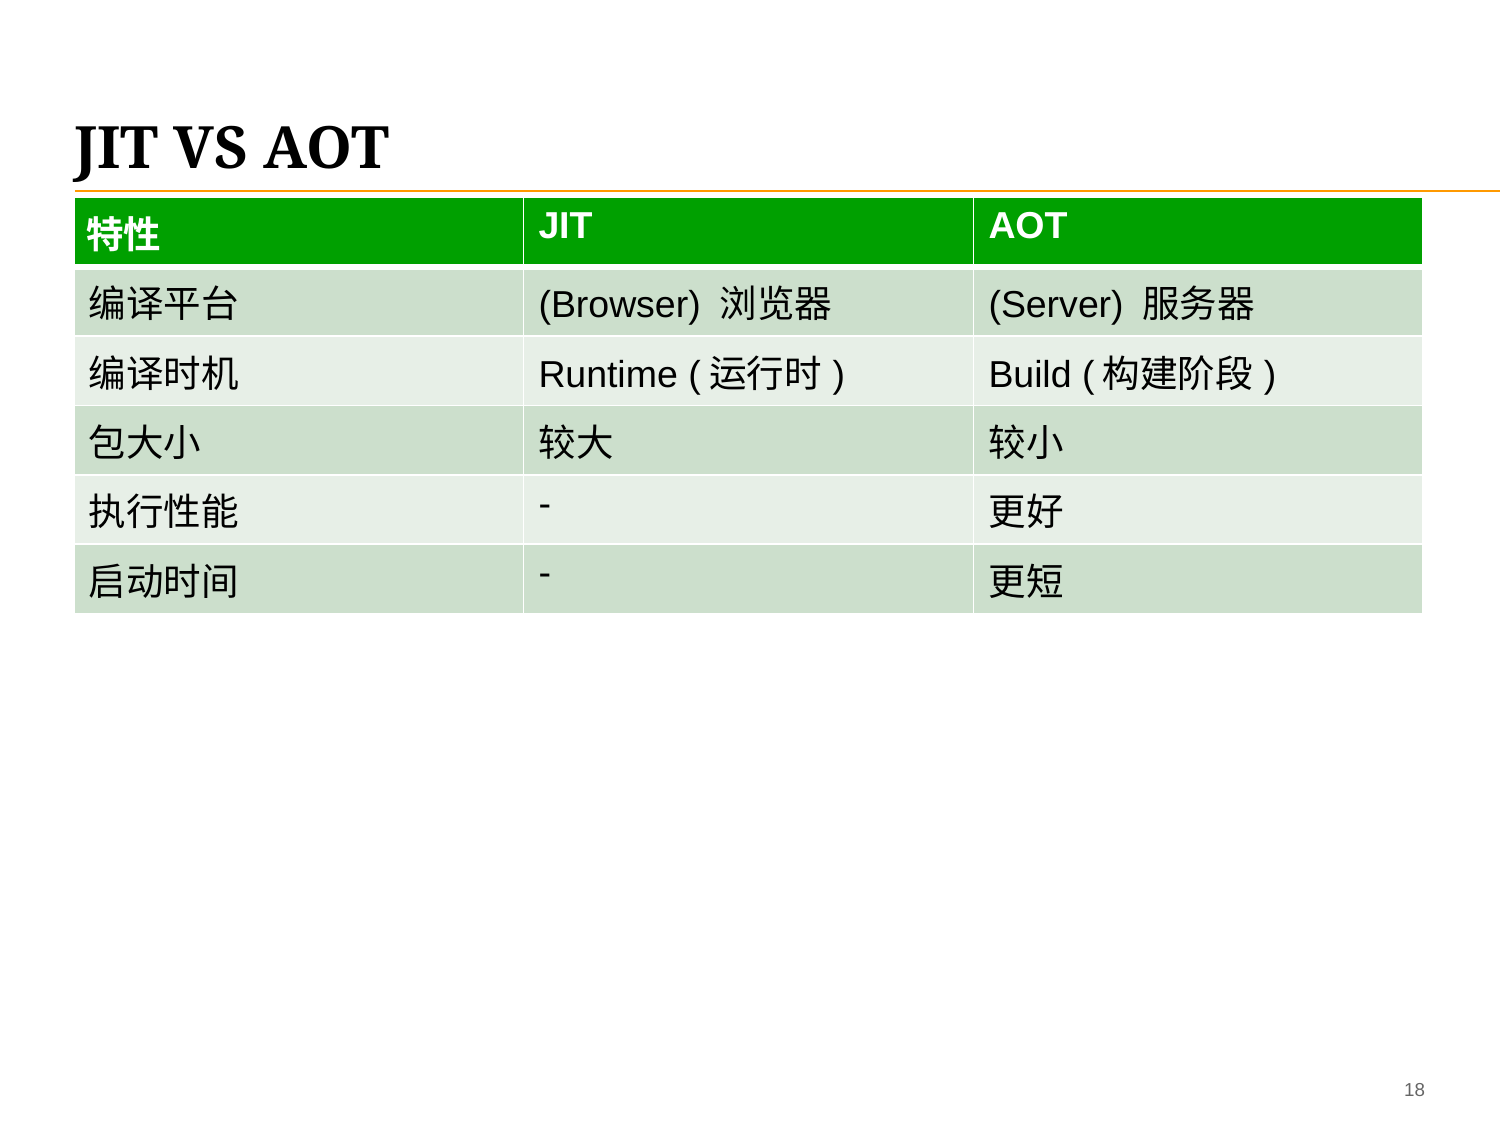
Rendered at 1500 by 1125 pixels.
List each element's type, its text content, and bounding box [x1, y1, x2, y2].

table_header JIT [524, 198, 973, 264]
table_cell 执行性能 [75, 476, 523, 543]
table_cell 编译平台 [75, 270, 523, 335]
table_cell 较小 [974, 406, 1422, 474]
table_cell 启动时间 [75, 545, 523, 613]
table_cell 更好 [974, 476, 1422, 543]
table_header AOT [974, 198, 1422, 264]
table_header 特性 [75, 198, 523, 264]
table_cell - [524, 545, 973, 613]
table_cell Build (构建阶段) [974, 337, 1422, 405]
title JIT VS AOT [74, 56, 1421, 186]
table_cell 编译时机 [75, 337, 523, 405]
table_cell 包大小 [75, 406, 523, 474]
table_cell 更短 [974, 545, 1422, 613]
slide_number 17 [1335, 1078, 1426, 1100]
table_cell (Server) 服务器 [974, 270, 1422, 335]
table_cell (Browser) 浏览器 [524, 270, 973, 335]
table_cell Runtime (运行时) [524, 337, 973, 405]
table_cell 较大 [524, 406, 973, 474]
table_cell - [524, 476, 973, 543]
